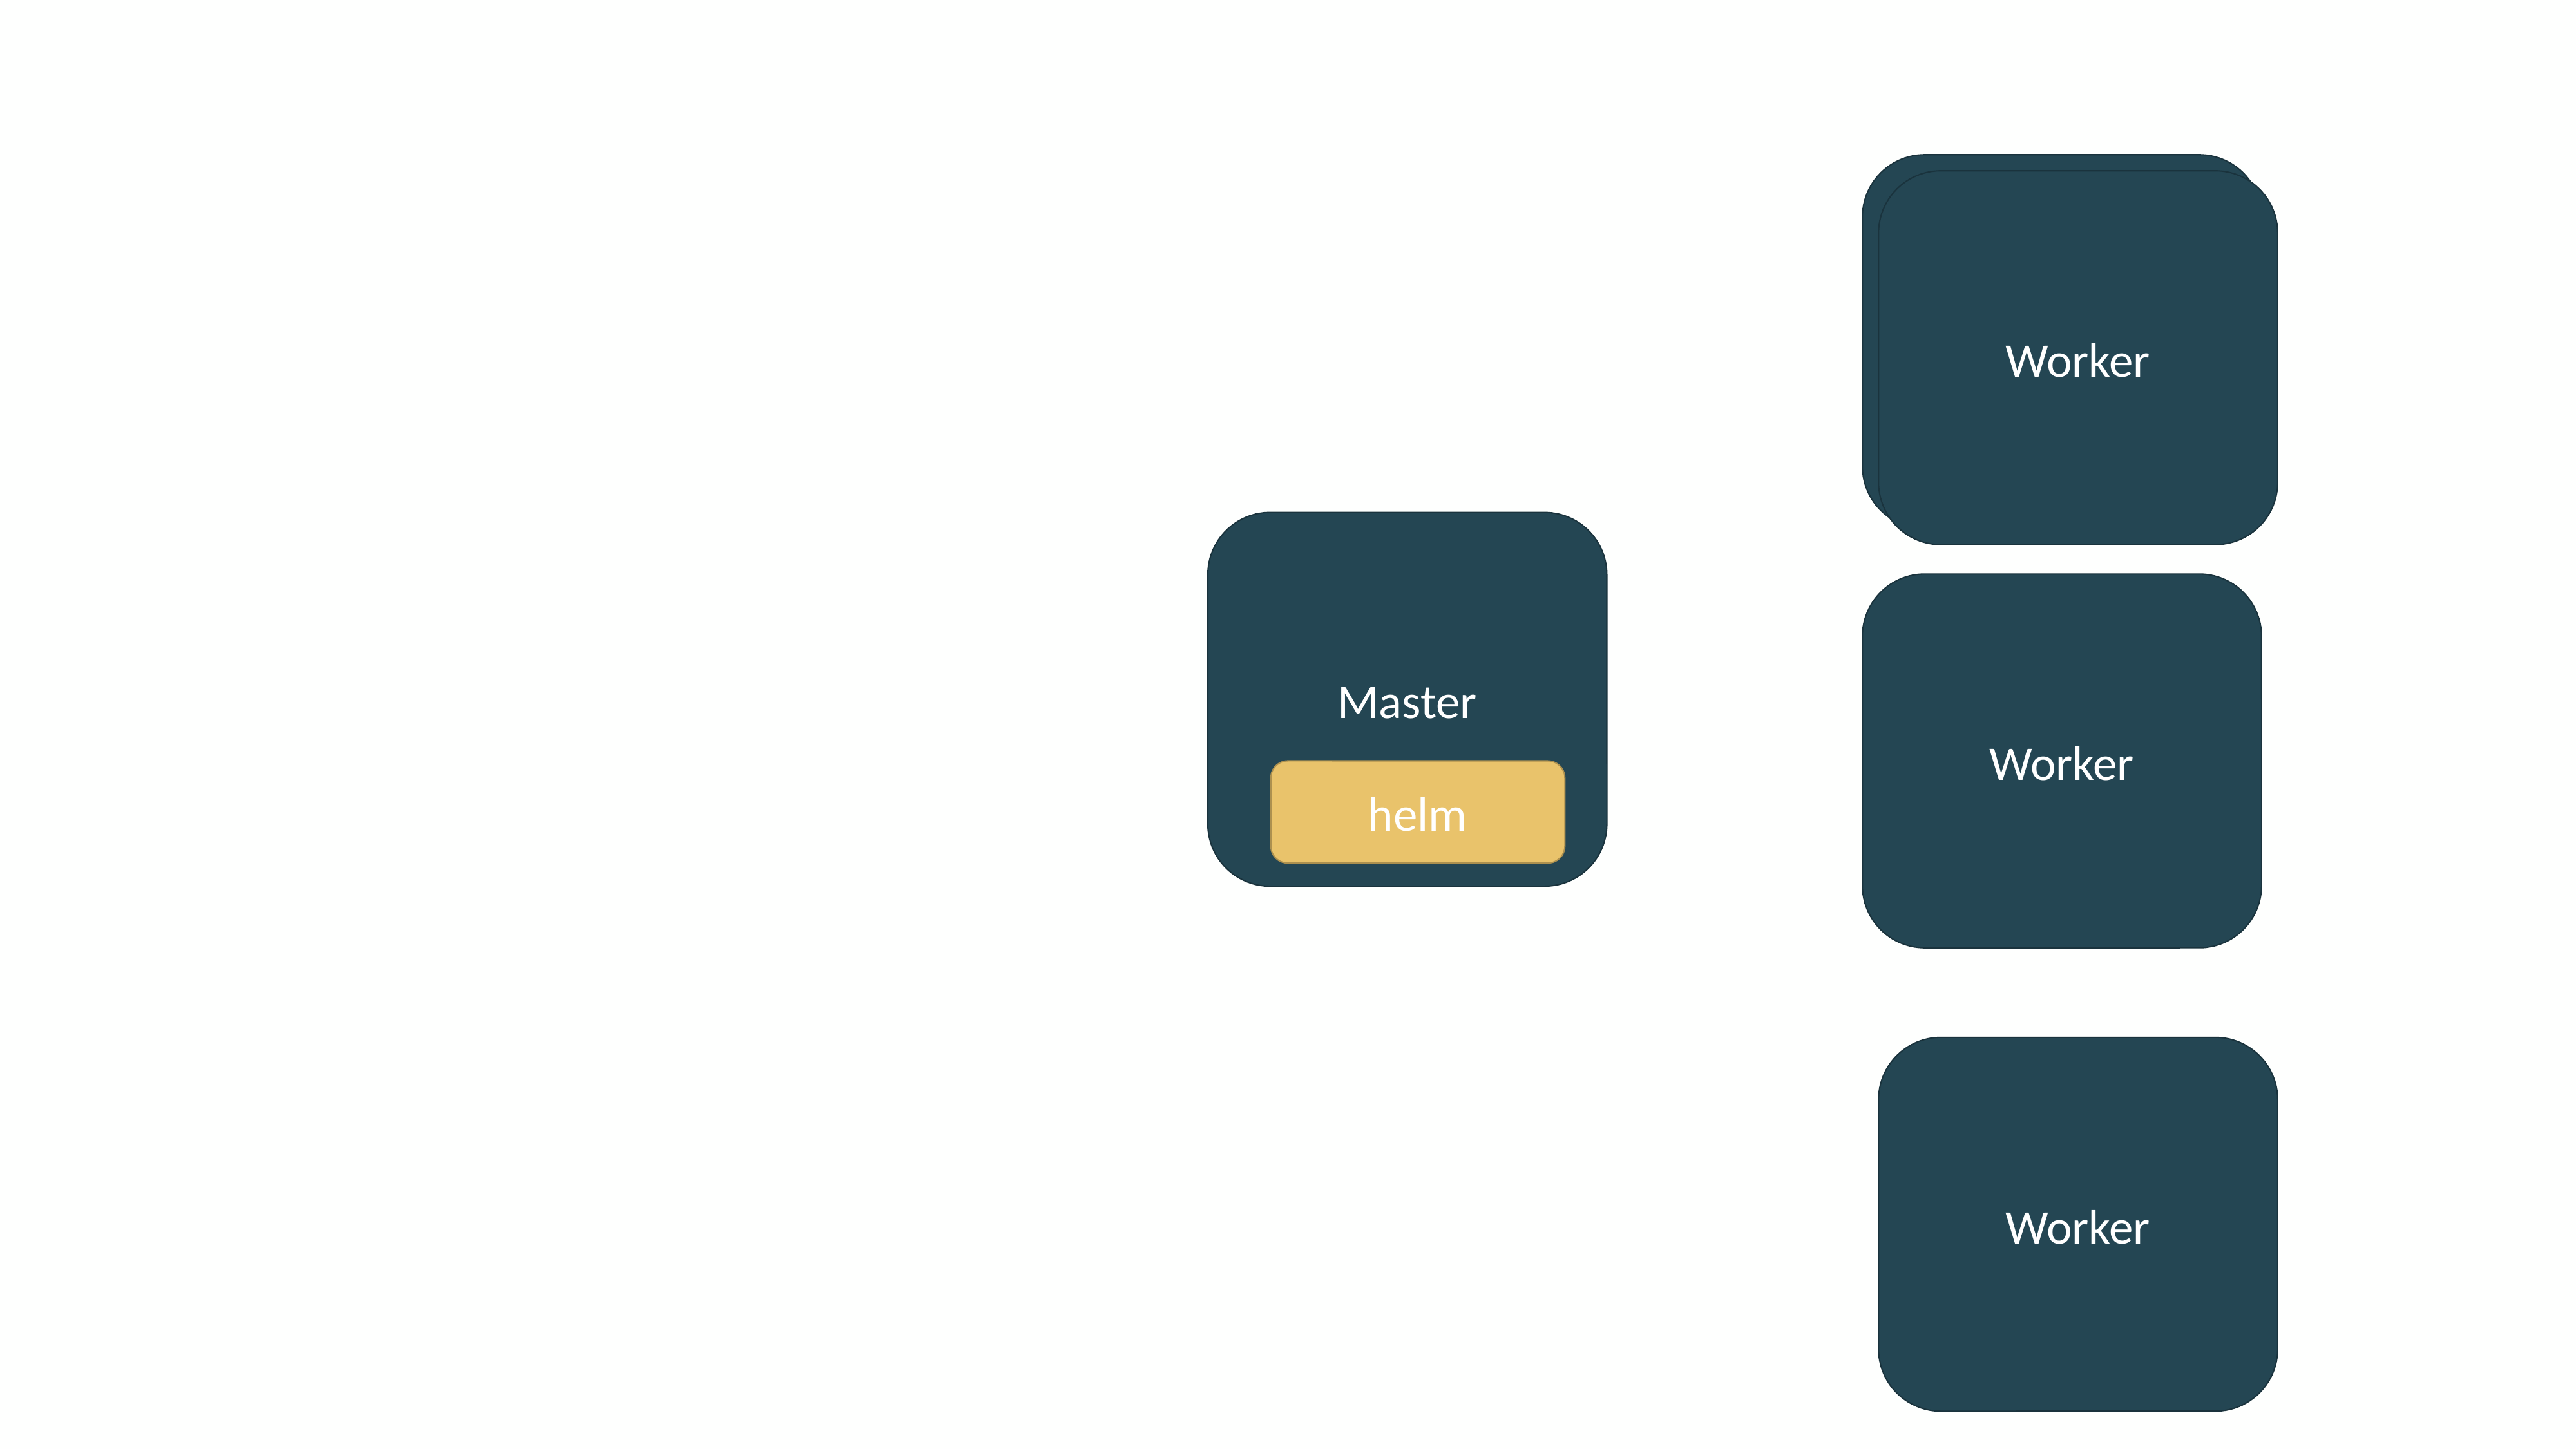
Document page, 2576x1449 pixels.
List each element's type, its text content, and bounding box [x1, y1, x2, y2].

text_box Master [1207, 511, 1608, 887]
text_box helm [1270, 760, 1566, 864]
text_box Worker [1878, 170, 2278, 545]
text_box Worker [1862, 154, 2251, 518]
text_box Worker [1862, 573, 2262, 949]
text_box Worker [1878, 1036, 2278, 1412]
